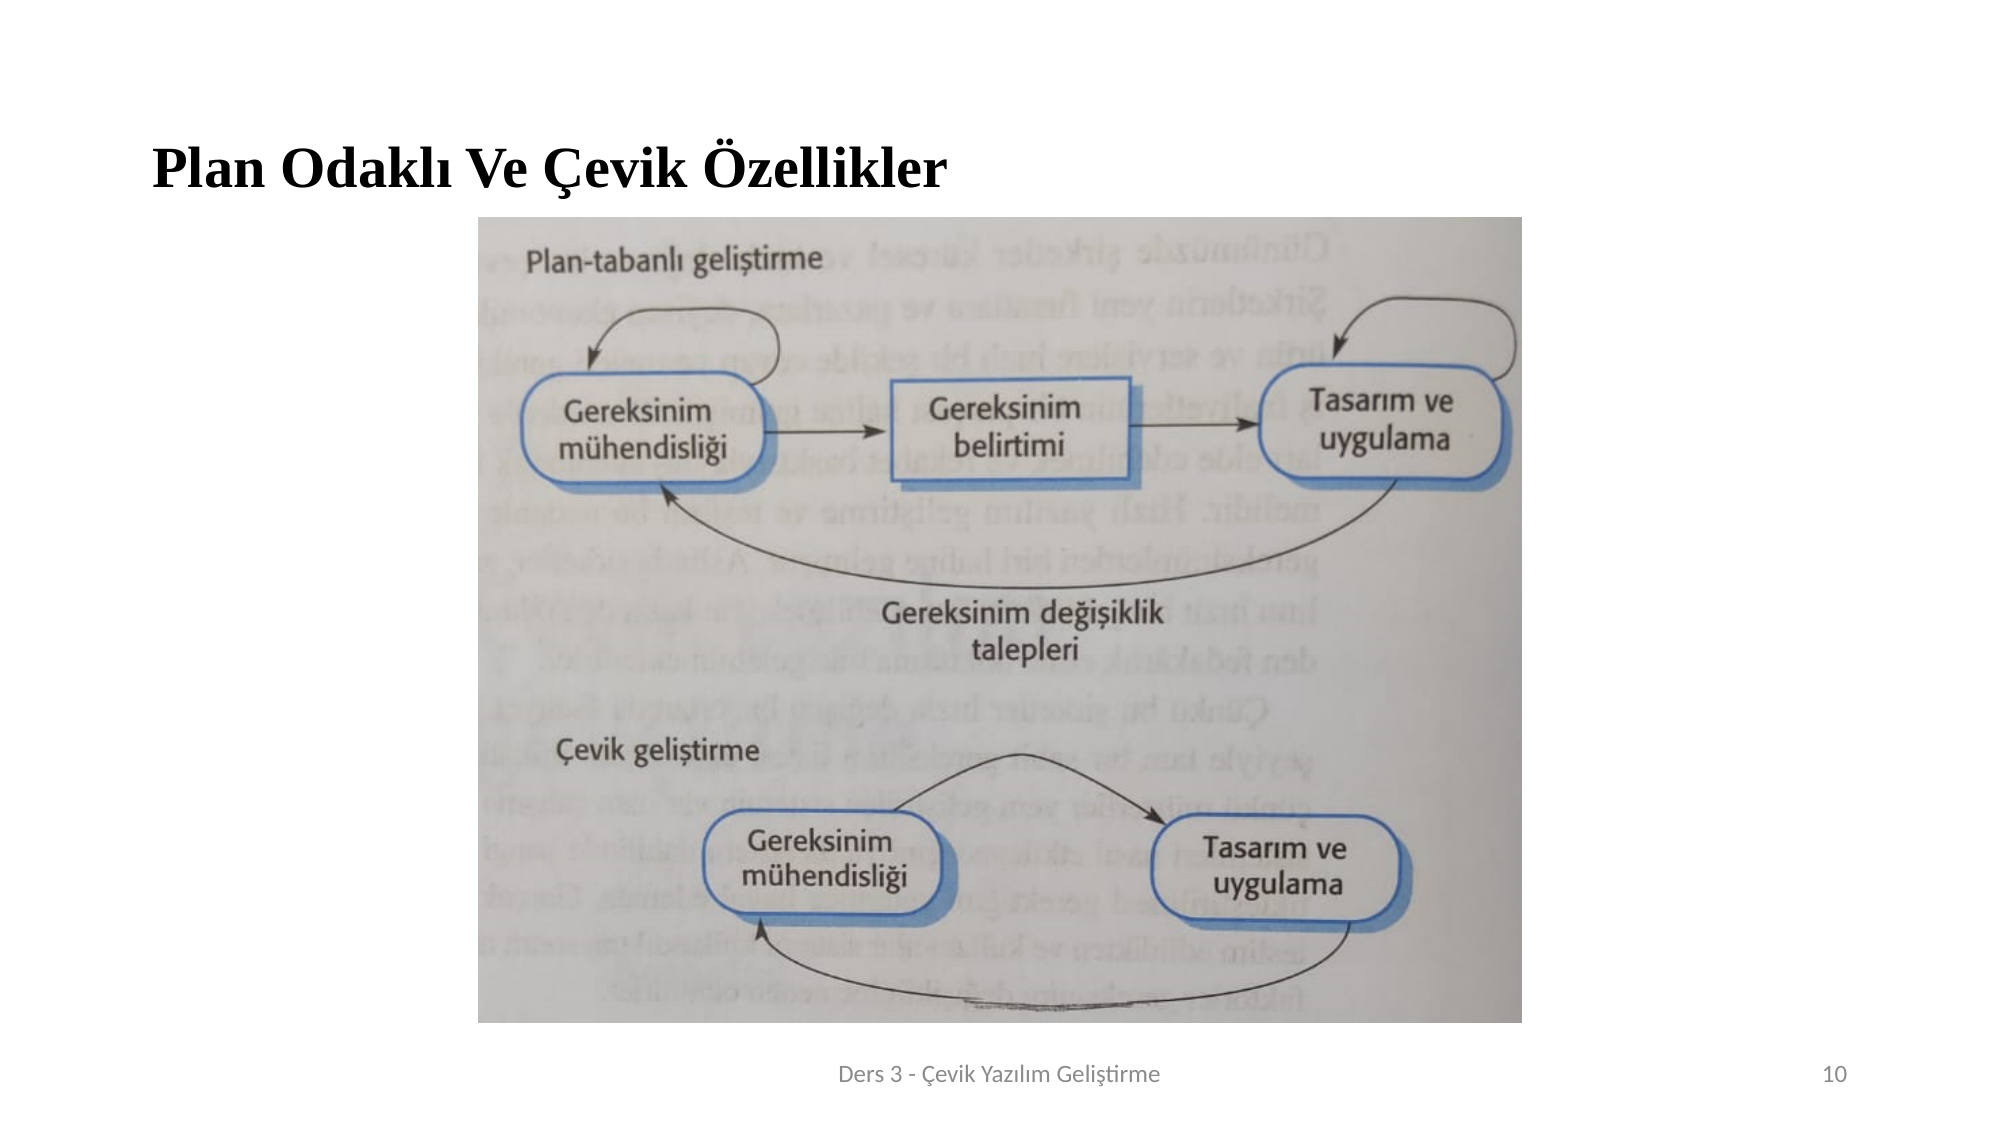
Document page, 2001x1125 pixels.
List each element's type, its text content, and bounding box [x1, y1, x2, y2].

footer Ders 3 - Çevik Yazılım Geliştirme [662, 1042, 1338, 1103]
picture [478, 217, 1522, 1023]
slide_number 10 [1412, 1042, 1863, 1103]
title Plan Odaklı Ve Çevik Özellikler [137, 59, 1863, 278]
